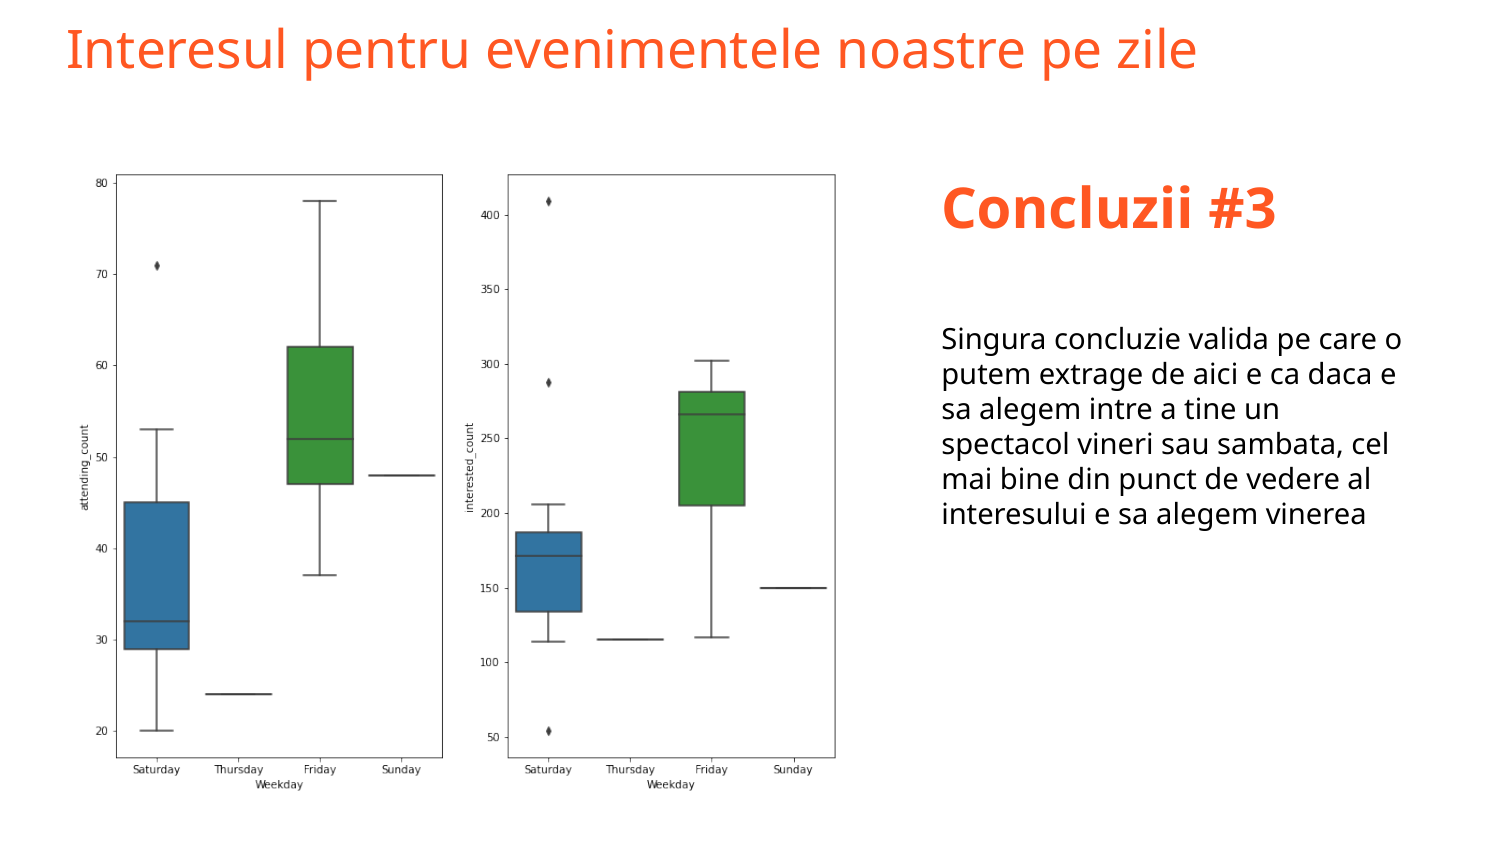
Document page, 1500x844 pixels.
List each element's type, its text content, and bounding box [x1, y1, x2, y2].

picture [0, 81, 927, 844]
title Interesul pentru evenimentele noastre pe zile [51, 0, 1449, 94]
text_box Singura concluzie valida pe care o putem extrage de aici e ca daca e sa alegem intre a tine un spectacol vineri sau sambata, cel mai bine din punct de vedere al interesului e sa alegem vinerea [931, 305, 1424, 545]
text_box Concluzii #3 [931, 157, 1449, 256]
